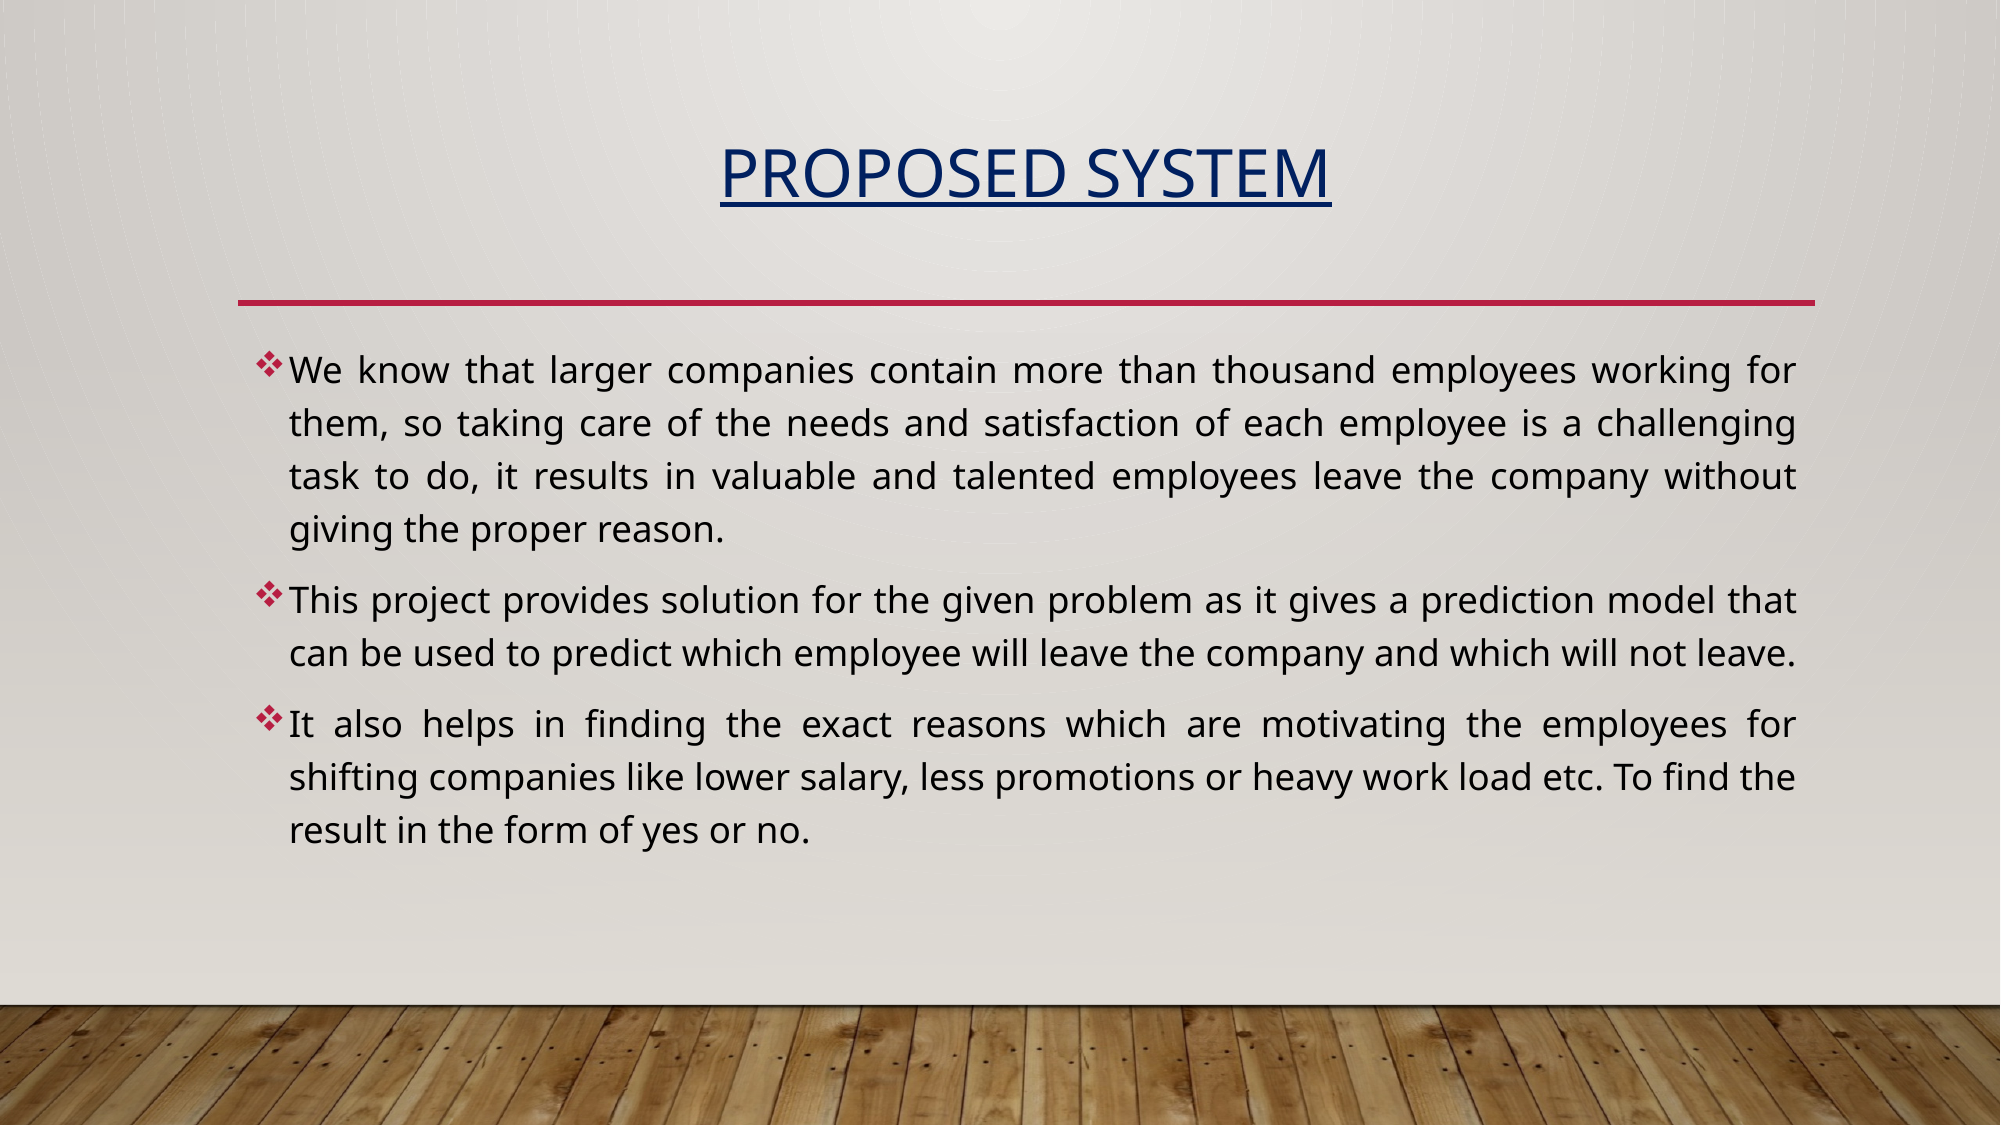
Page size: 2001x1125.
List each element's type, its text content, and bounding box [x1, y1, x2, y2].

list We know that larger companies contain more than thousand employees working for them, so taking care of the needs and satisfaction of each employee is a challenging task to do, it results in valuable and talented employees leave the company without giving the proper reason. This project provides solution for the given problem as it gives a prediction model that can be used to predict which employee will leave the company and which will not leave. It also helps in finding the exact reasons which are motivating the employees for shifting companies like lower salary, less promotions or heavy work load etc. To find the result in the form of yes or no. [238, 330, 1814, 897]
title PROPOSED SYSTEM [238, 131, 1814, 305]
picture [0, 1005, 2000, 1125]
